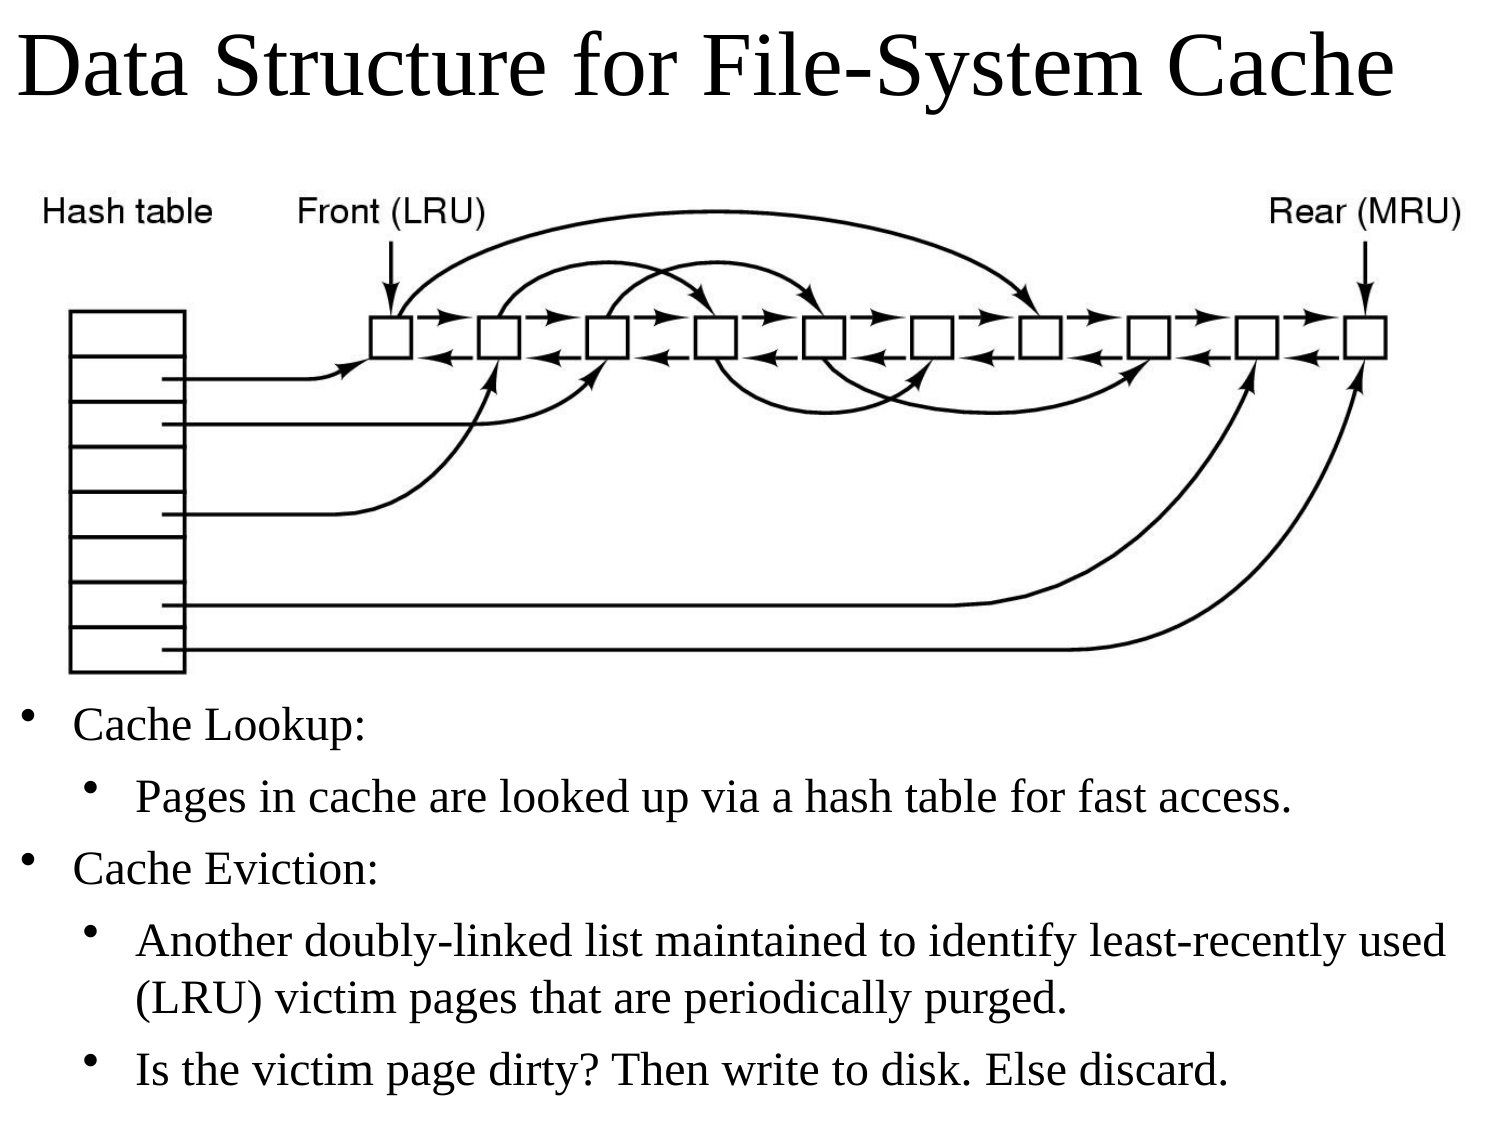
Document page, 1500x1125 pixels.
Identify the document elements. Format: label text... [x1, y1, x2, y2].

title Data Structure for File-System Cache [8, 0, 1492, 118]
picture [38, 181, 1471, 677]
list Cache Lookup: Pages in cache are looked up via a hash table for fast access. Cache Eviction: Another doubly-linked list maintained to identify least-recently used (LRU) victim pages that are periodically purged. Is the victim page dirty? Then write to disk. Else discard. [11, 684, 1489, 1121]
